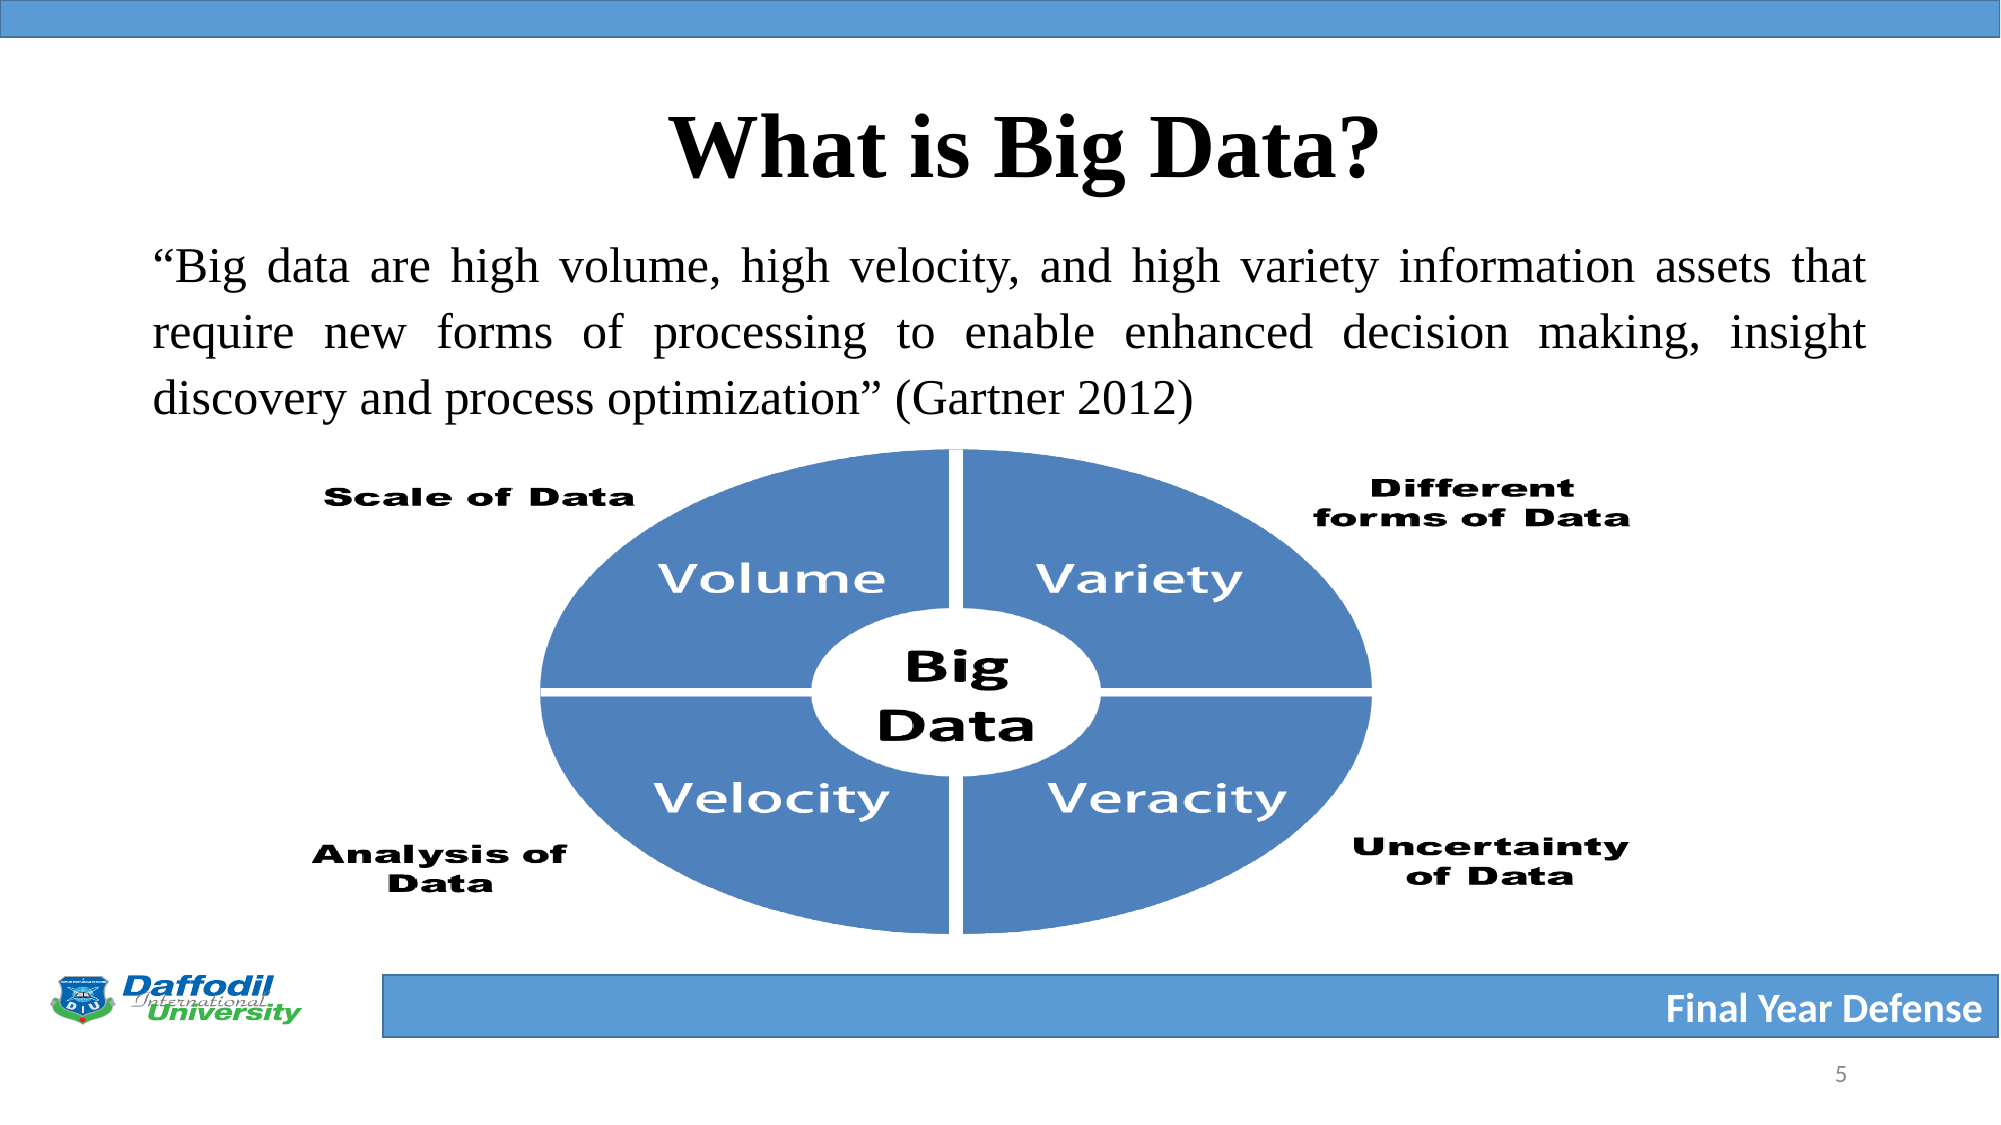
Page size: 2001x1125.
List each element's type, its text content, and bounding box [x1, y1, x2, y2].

slide_number 5 [1412, 1042, 1863, 1103]
list “Big data are high volume, high velocity, and high variety information assets that require new forms of processing to enable enhanced decision making, insight discovery and process optimization” (Gartner 2012) [137, 219, 1884, 952]
picture [259, 449, 1673, 934]
title What is Big Data? [137, 61, 1938, 236]
picture [76, 987, 92, 993]
